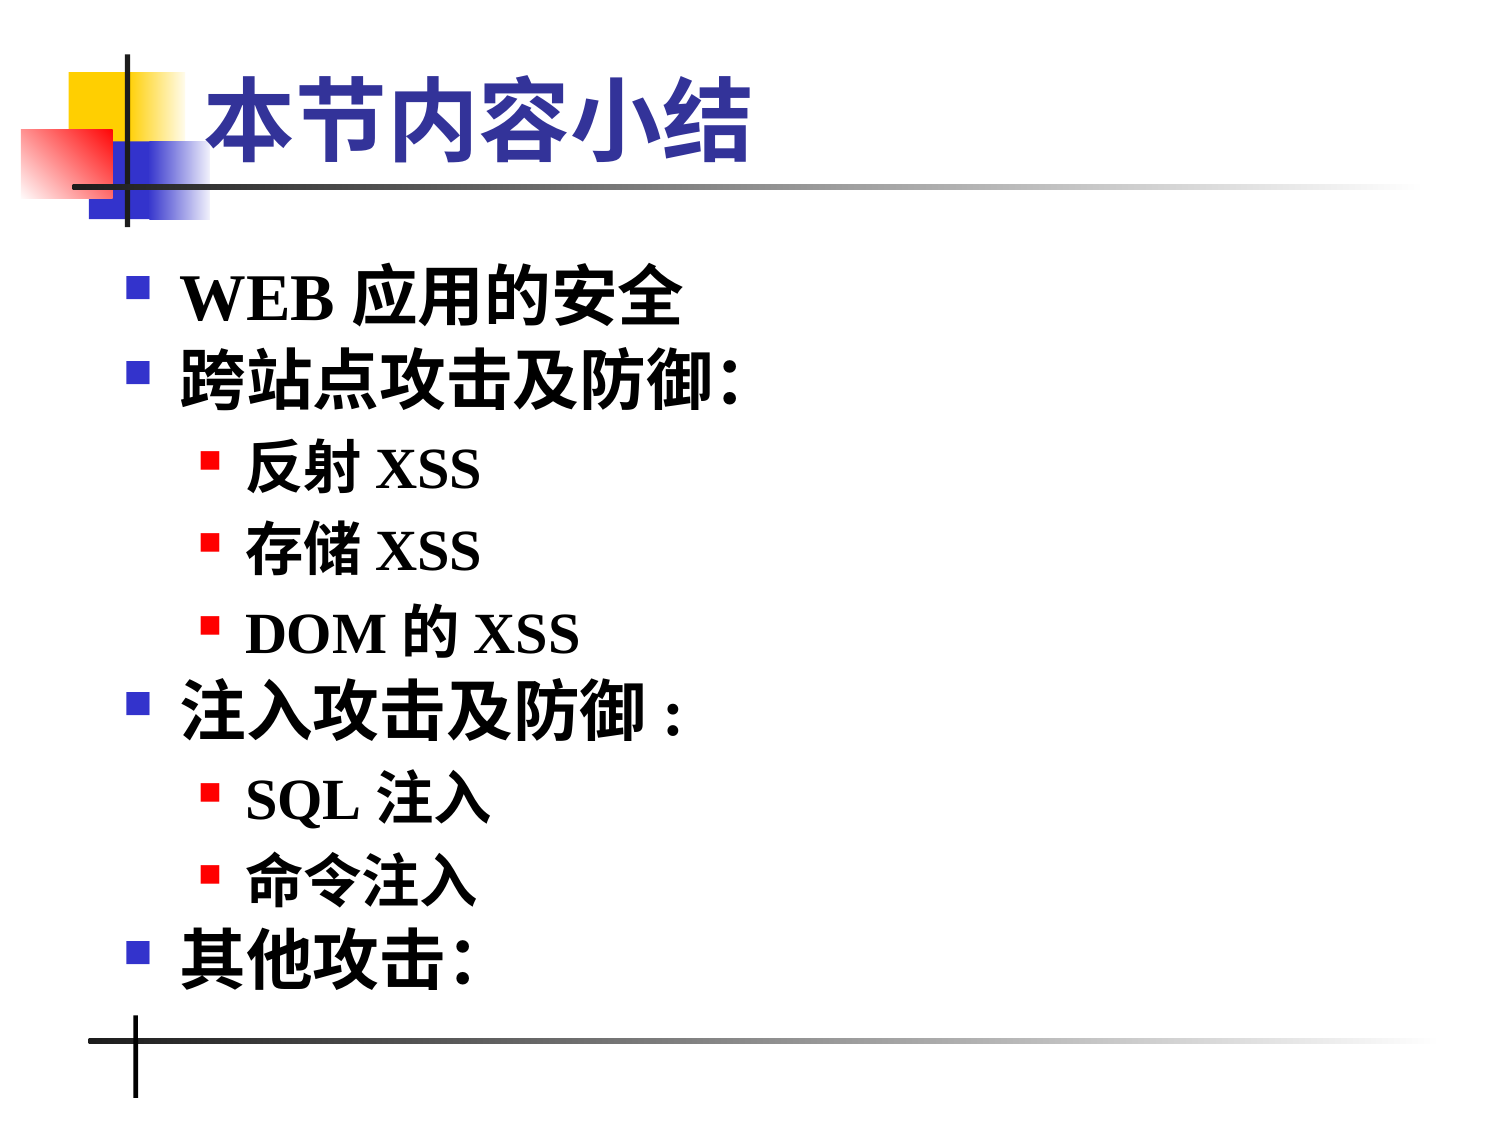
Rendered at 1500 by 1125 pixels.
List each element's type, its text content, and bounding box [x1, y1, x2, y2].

title 本节内容小结 [188, 23, 1468, 181]
list WEB应用的安全 跨站点攻击及防御： 反射XSS 存储XSS DOM的XSS 注入攻击及防御: SQL注入 命令注入 其他攻击： [107, 254, 1384, 931]
